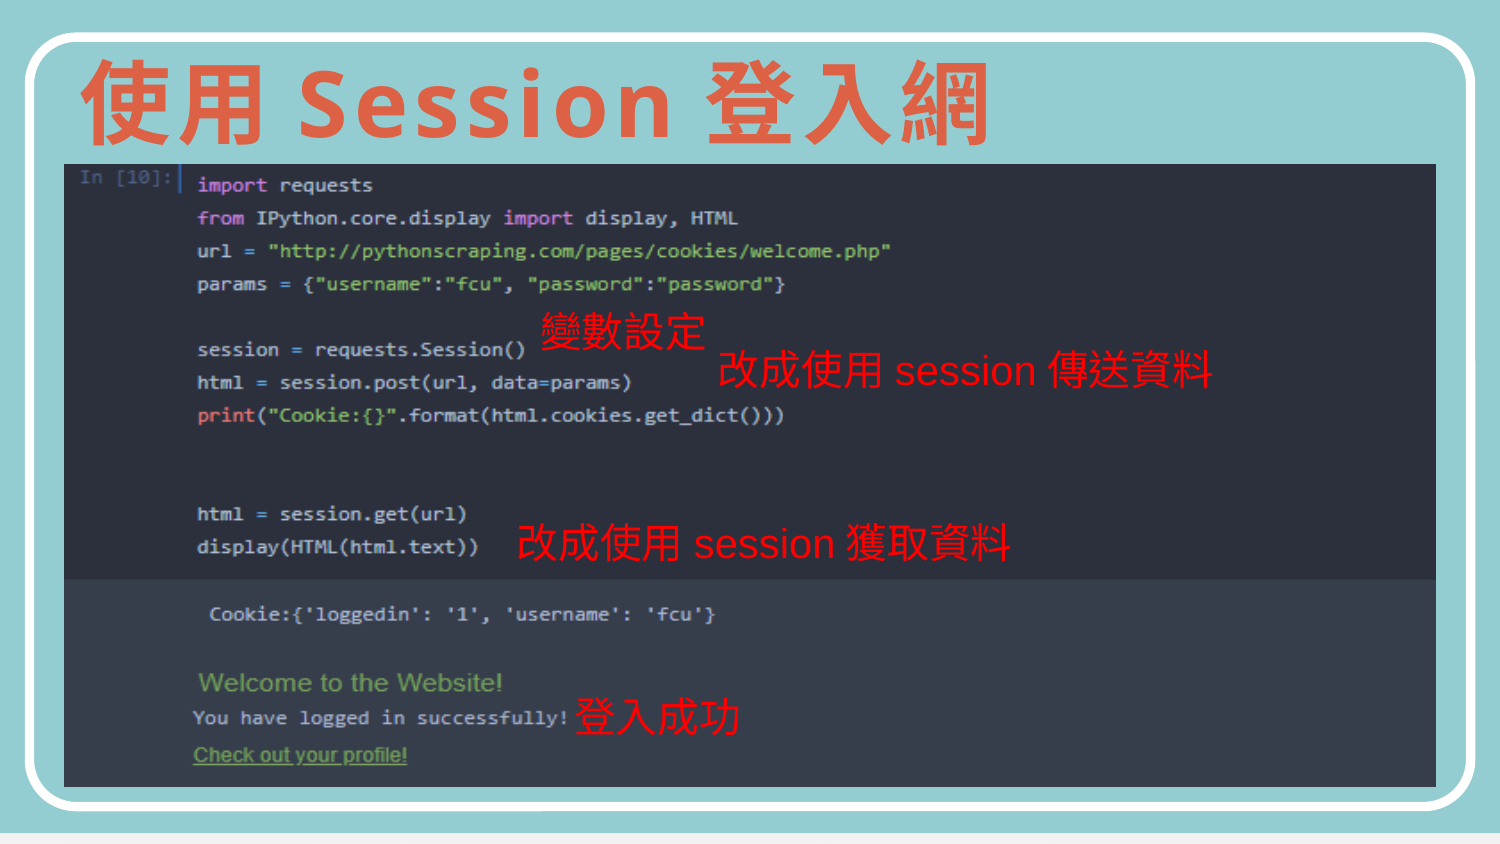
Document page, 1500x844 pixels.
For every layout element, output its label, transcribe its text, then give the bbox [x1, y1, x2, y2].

text_box 使用Session登入網站 [64, 38, 1026, 163]
picture [64, 164, 1436, 787]
text_box [0, 0, 1500, 835]
text_box [27, 35, 1473, 809]
